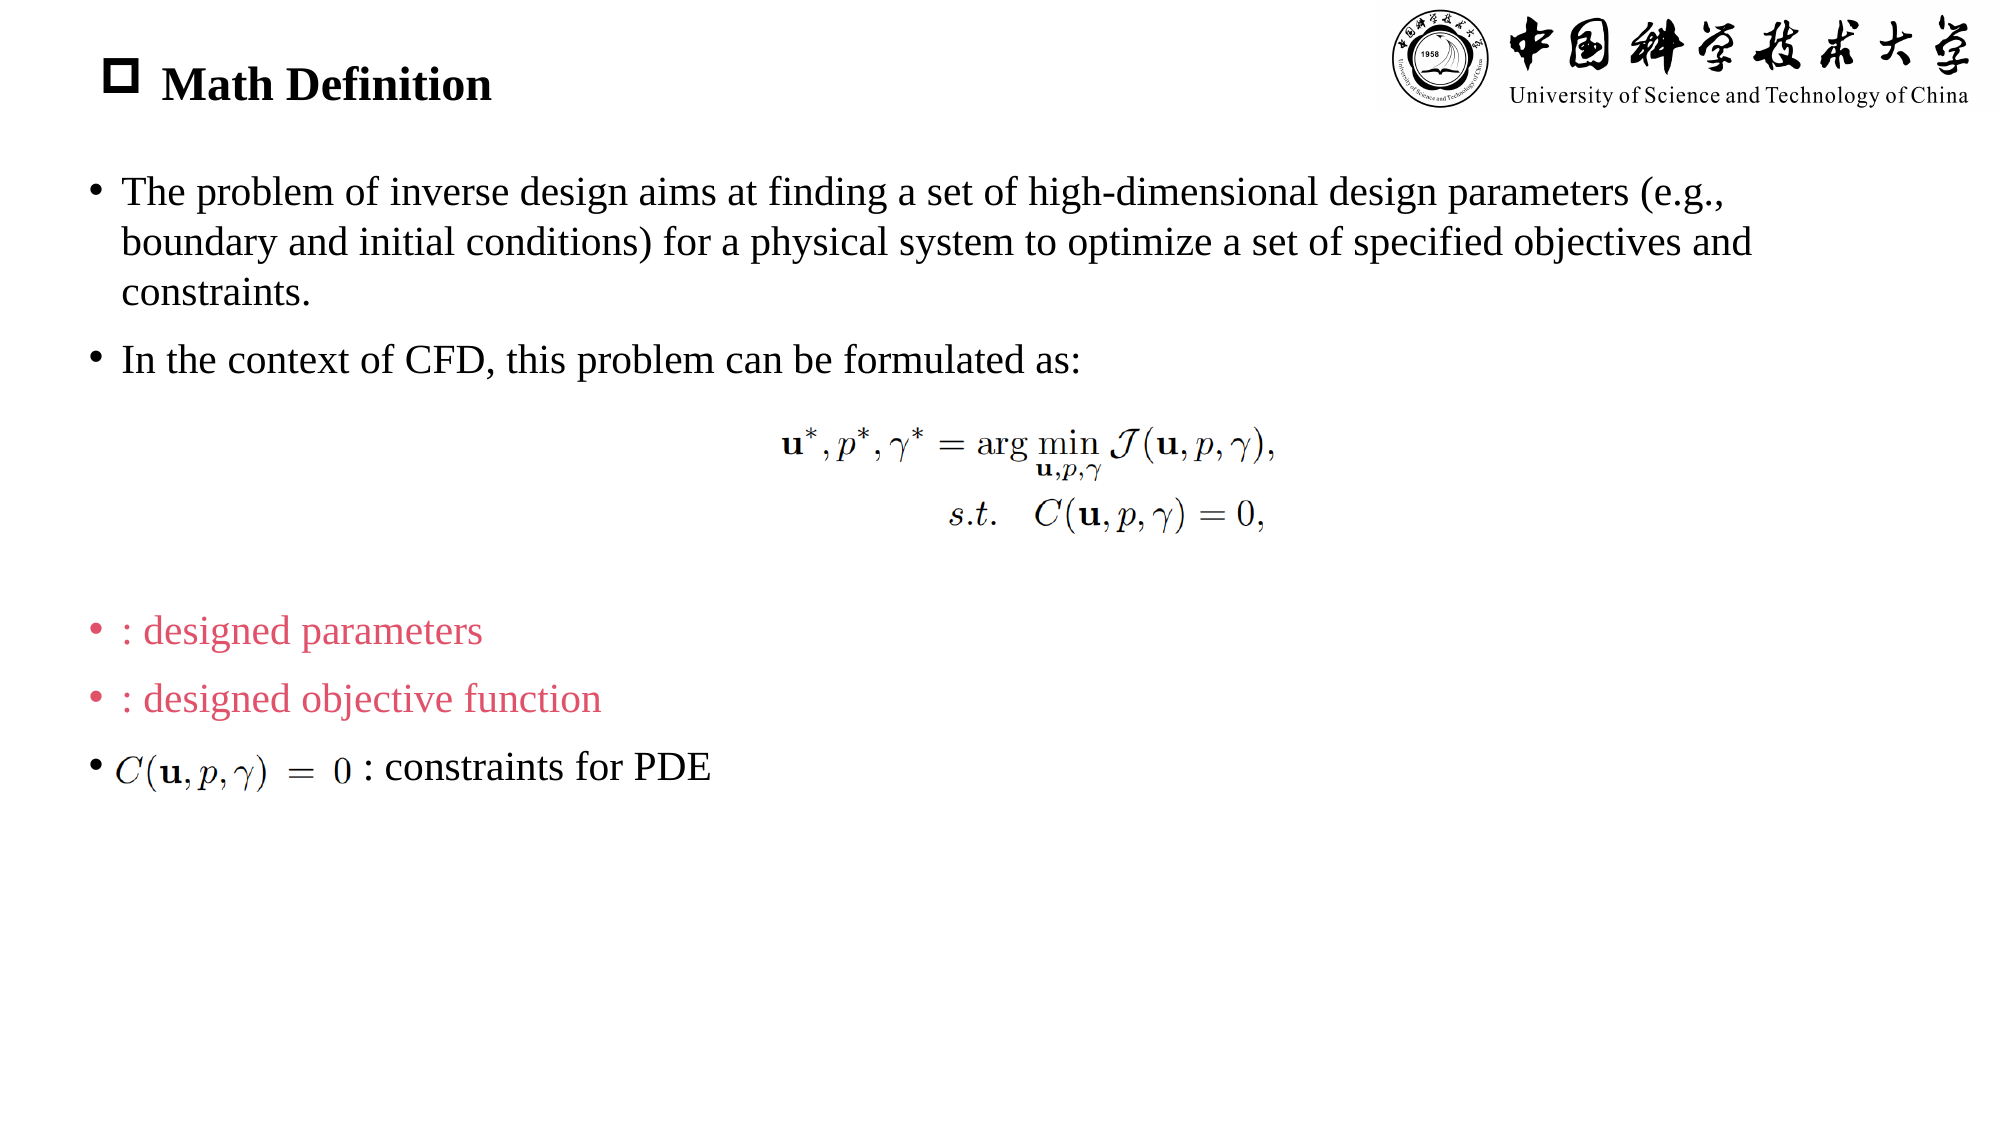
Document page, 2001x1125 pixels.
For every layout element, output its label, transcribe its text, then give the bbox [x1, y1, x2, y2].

picture [1374, 0, 2000, 113]
title Math Definition [84, 32, 1517, 137]
picture [652, 387, 1414, 549]
picture [105, 753, 358, 808]
